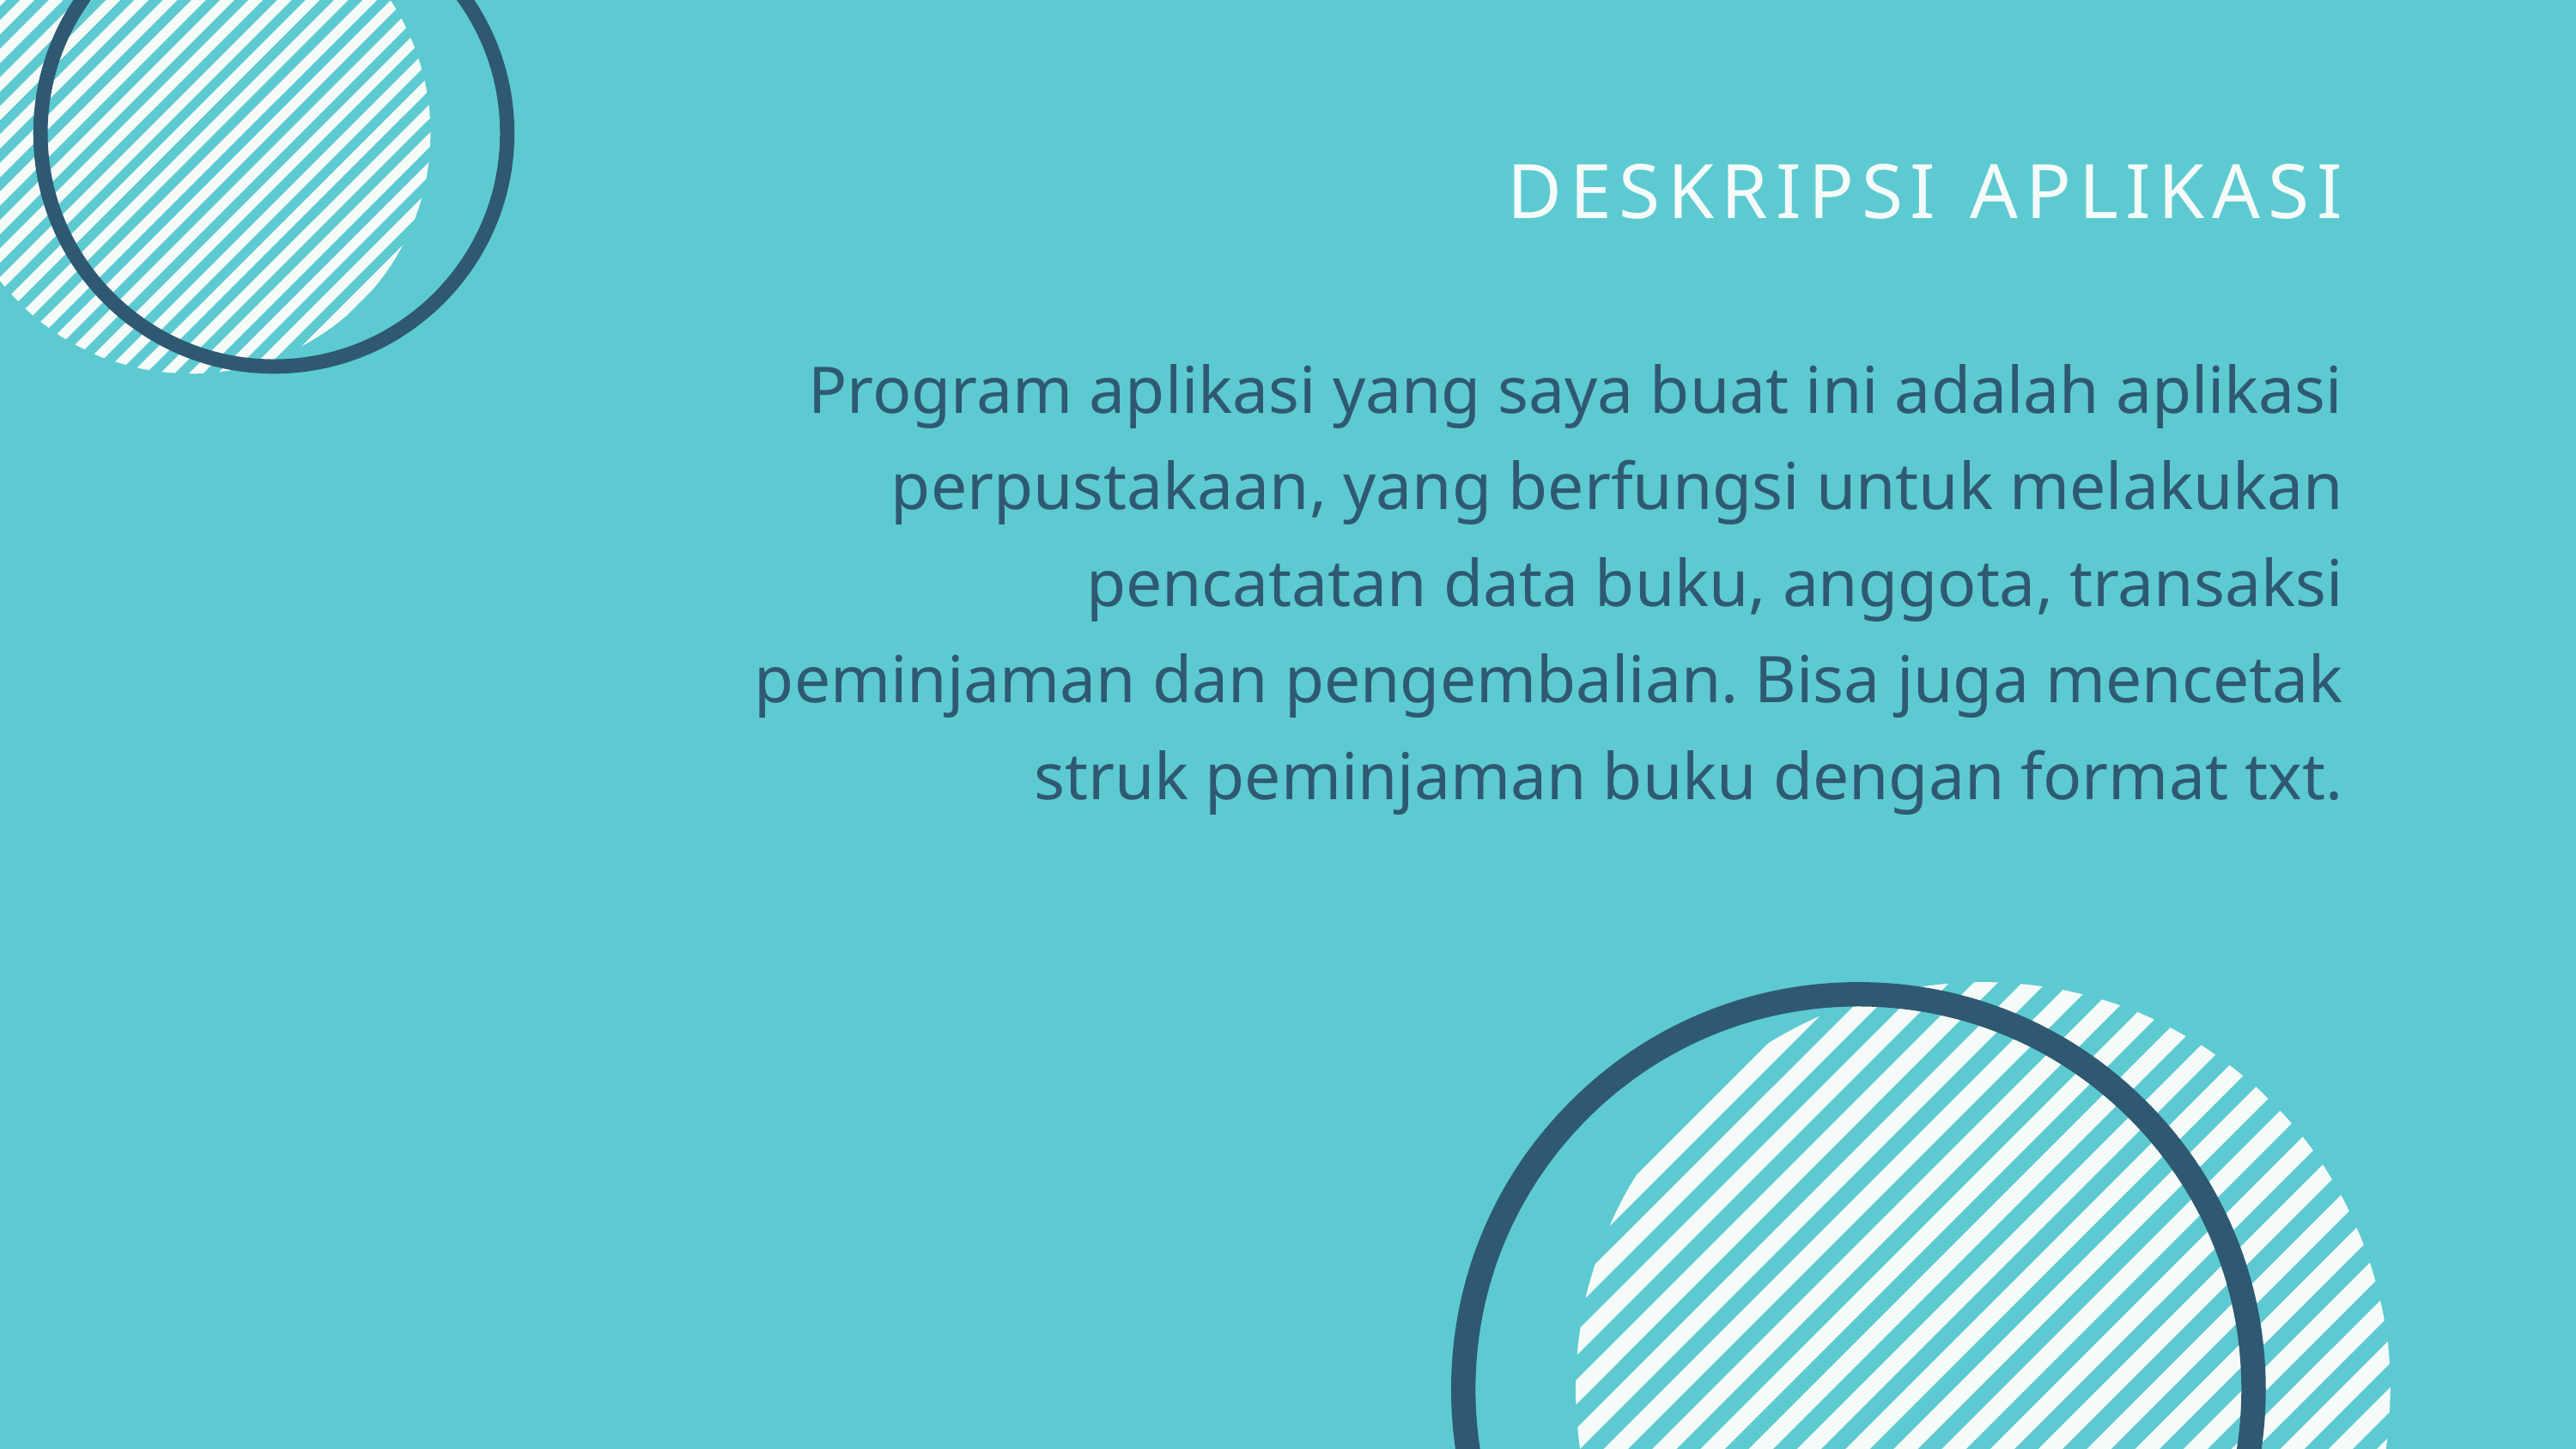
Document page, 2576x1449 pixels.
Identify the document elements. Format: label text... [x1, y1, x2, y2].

text_box Program aplikasi yang saya buat ini adalah aplikasi perpustakaan, yang berfungsi untuk melakukan pencatatan data buku, anggota, transaksi peminjaman dan pengembalian. Bisa juga mencetak struk peminjaman buku dengan format txt. [733, 329, 2344, 909]
text_box DESKRIPSI APLIKASI [1498, 143, 2344, 234]
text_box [1450, 981, 2391, 1449]
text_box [0, 0, 515, 374]
